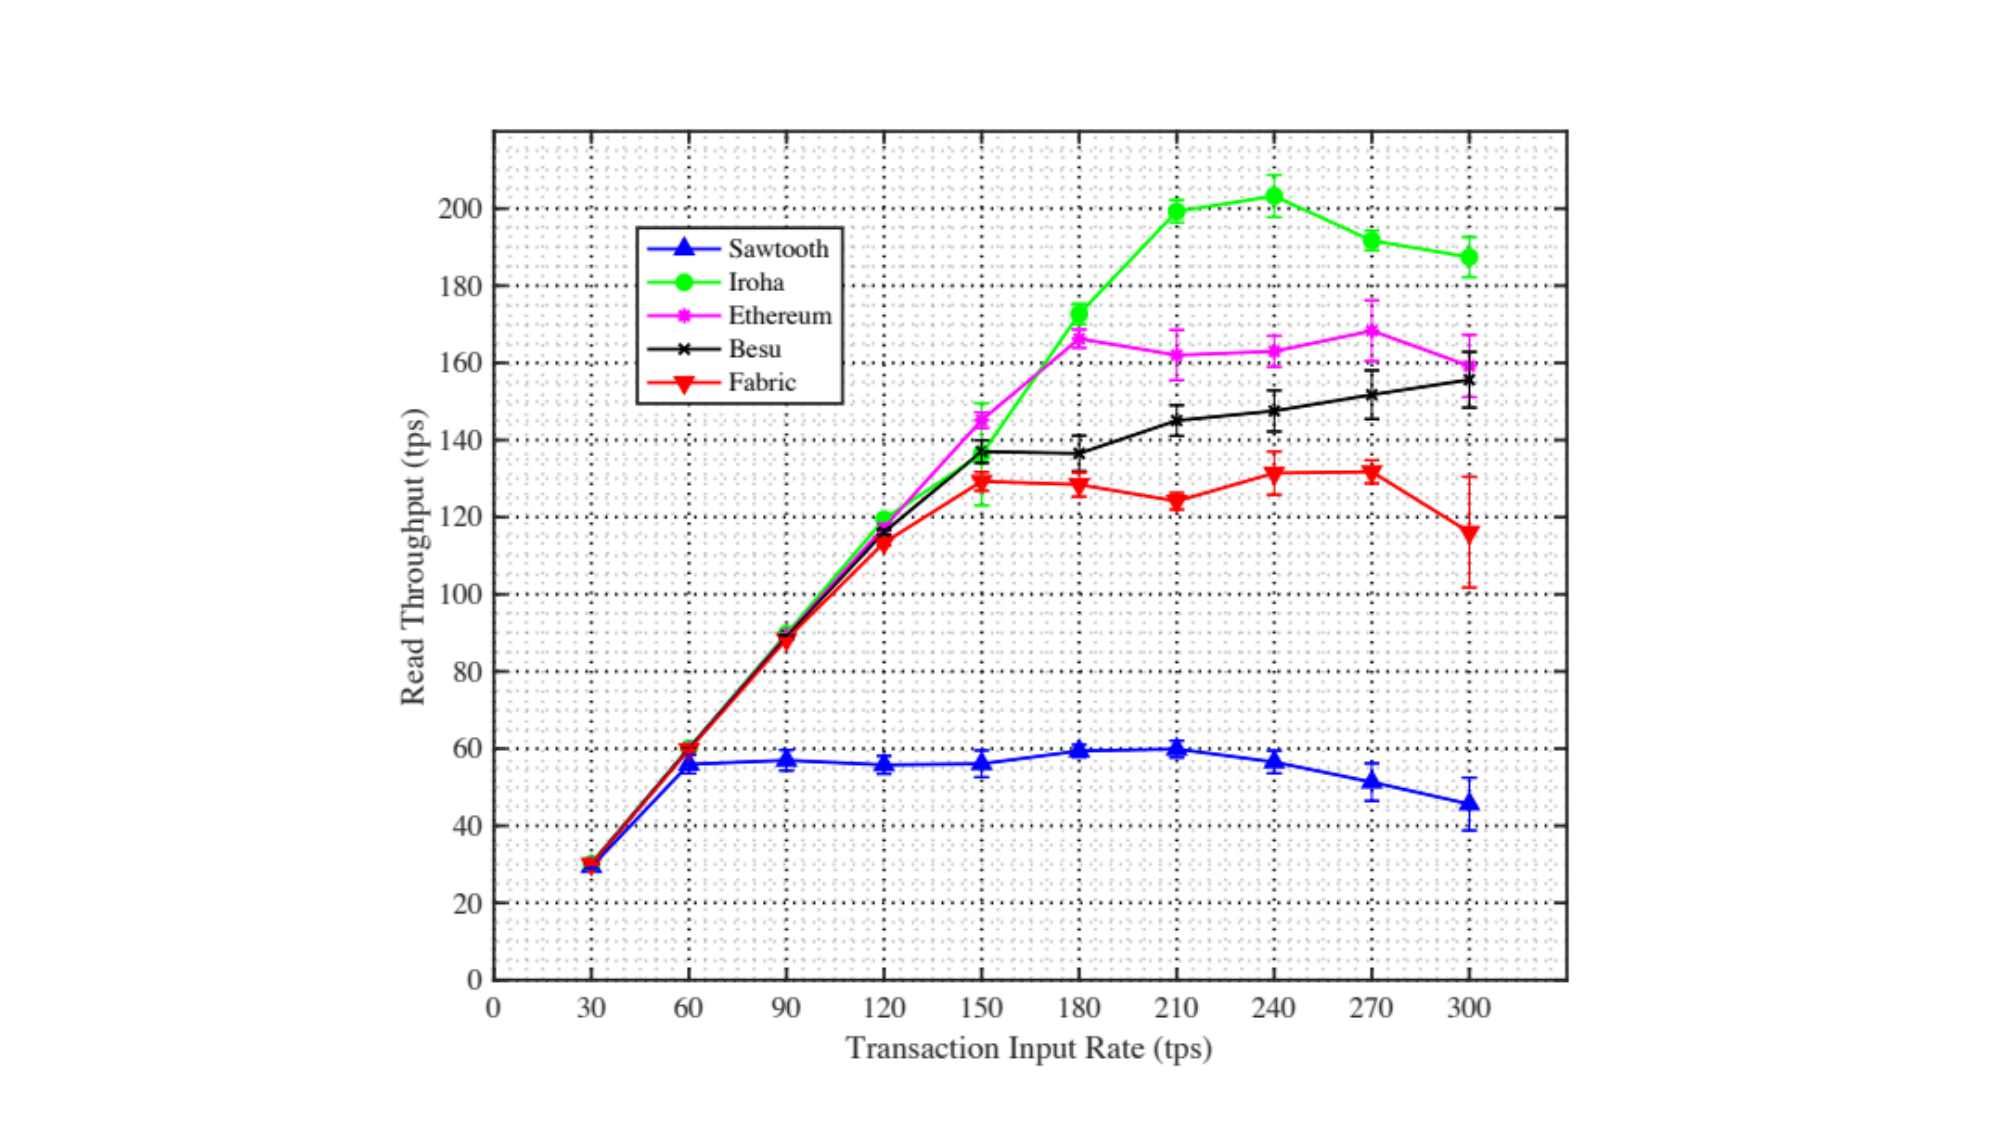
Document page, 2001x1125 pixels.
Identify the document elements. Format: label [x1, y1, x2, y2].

list [363, 63, 1621, 1092]
